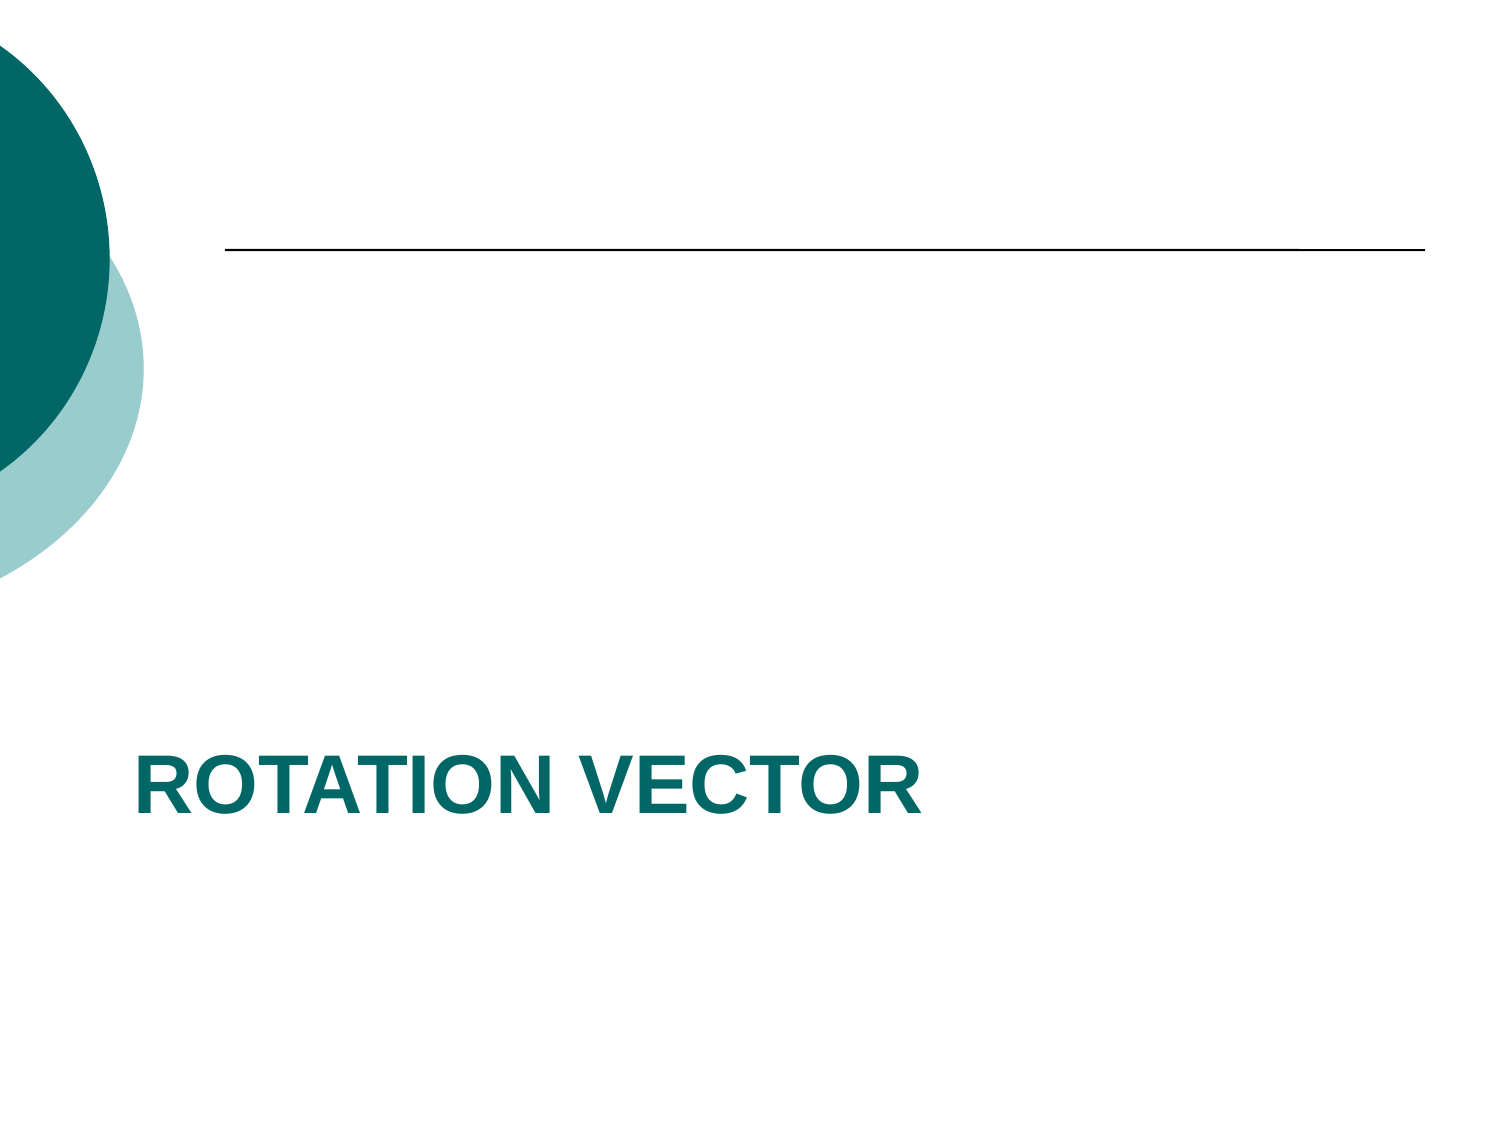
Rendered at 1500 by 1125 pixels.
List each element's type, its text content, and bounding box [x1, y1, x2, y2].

title Rotation Vector [118, 722, 1394, 947]
